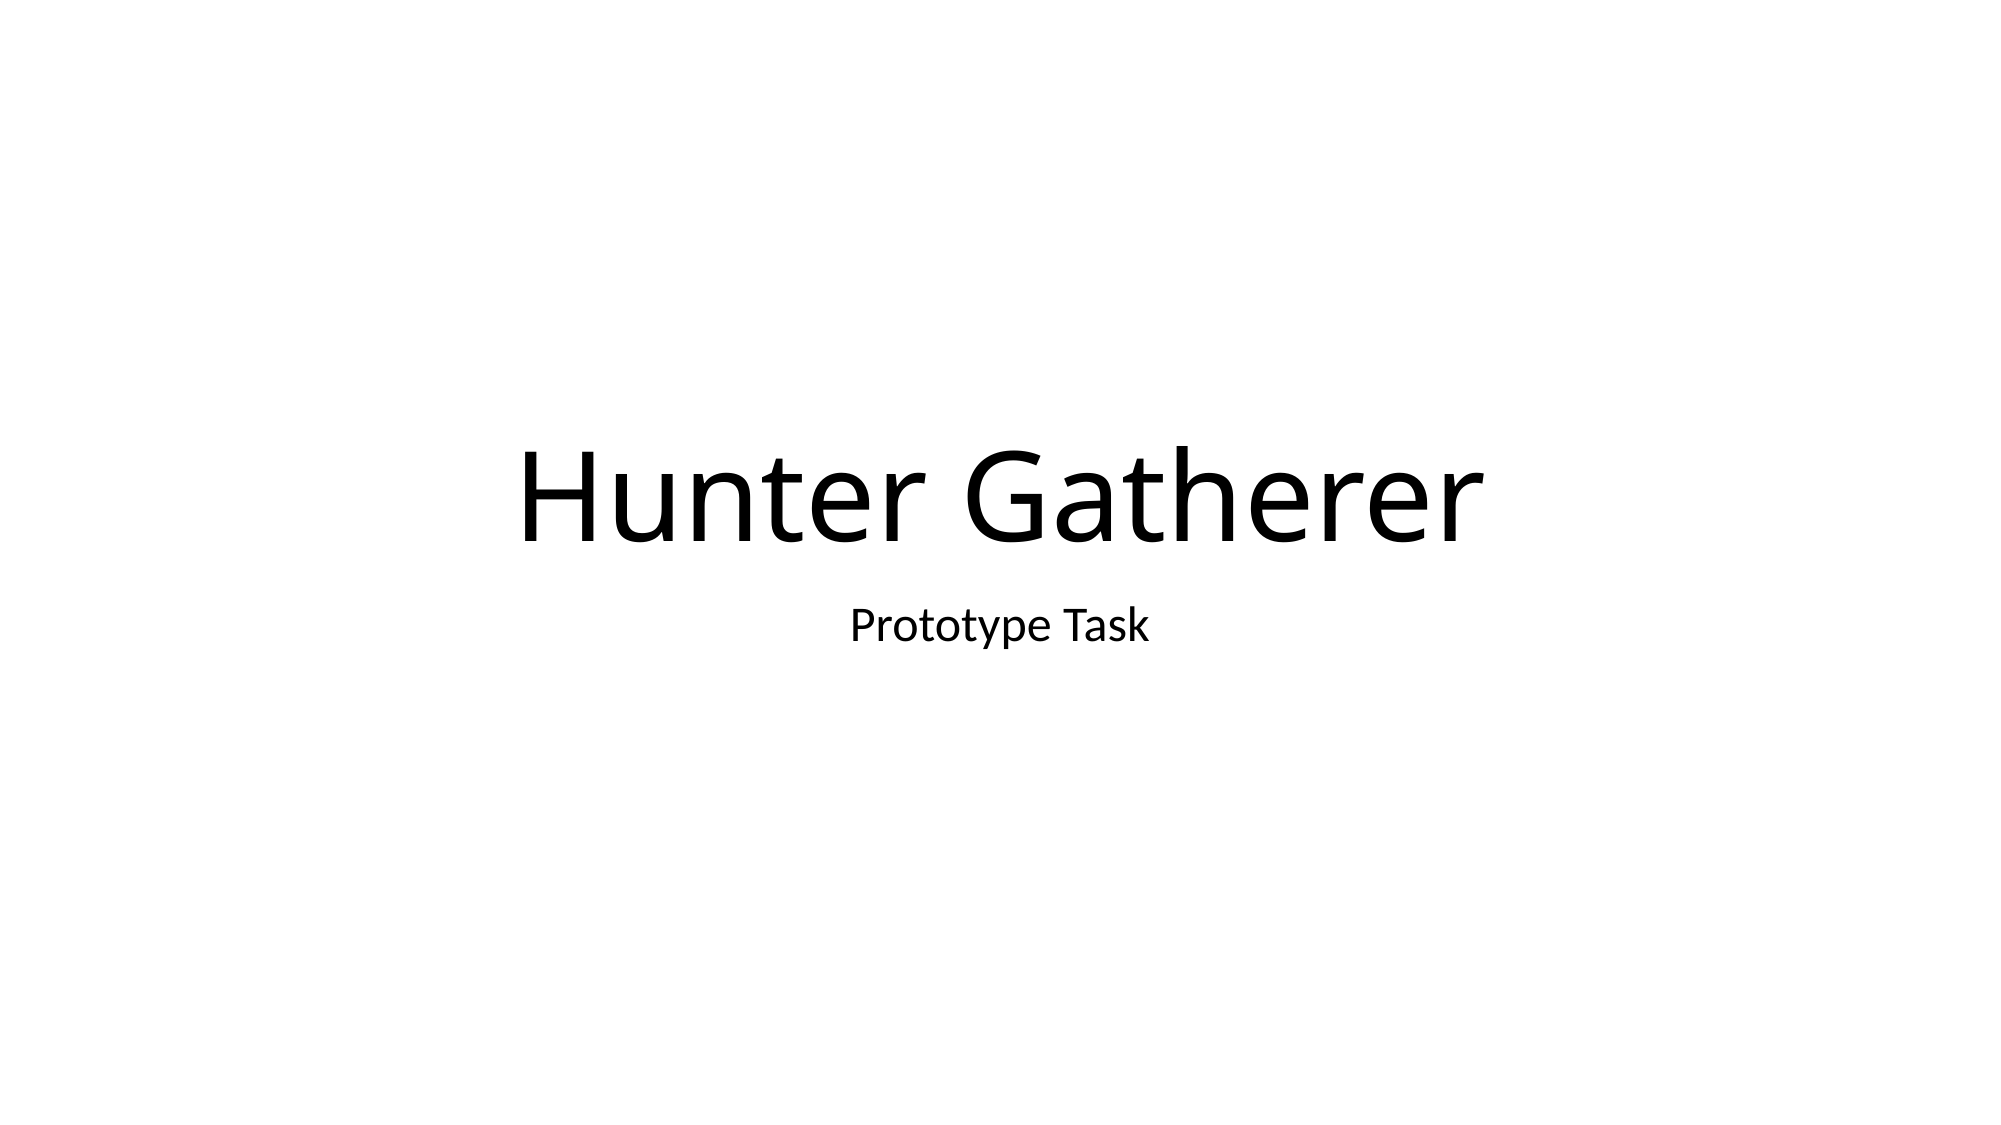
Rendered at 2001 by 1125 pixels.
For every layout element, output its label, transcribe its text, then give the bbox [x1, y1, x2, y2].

title Hunter Gatherer [249, 184, 1750, 576]
subtitle Prototype Task [249, 590, 1750, 863]
